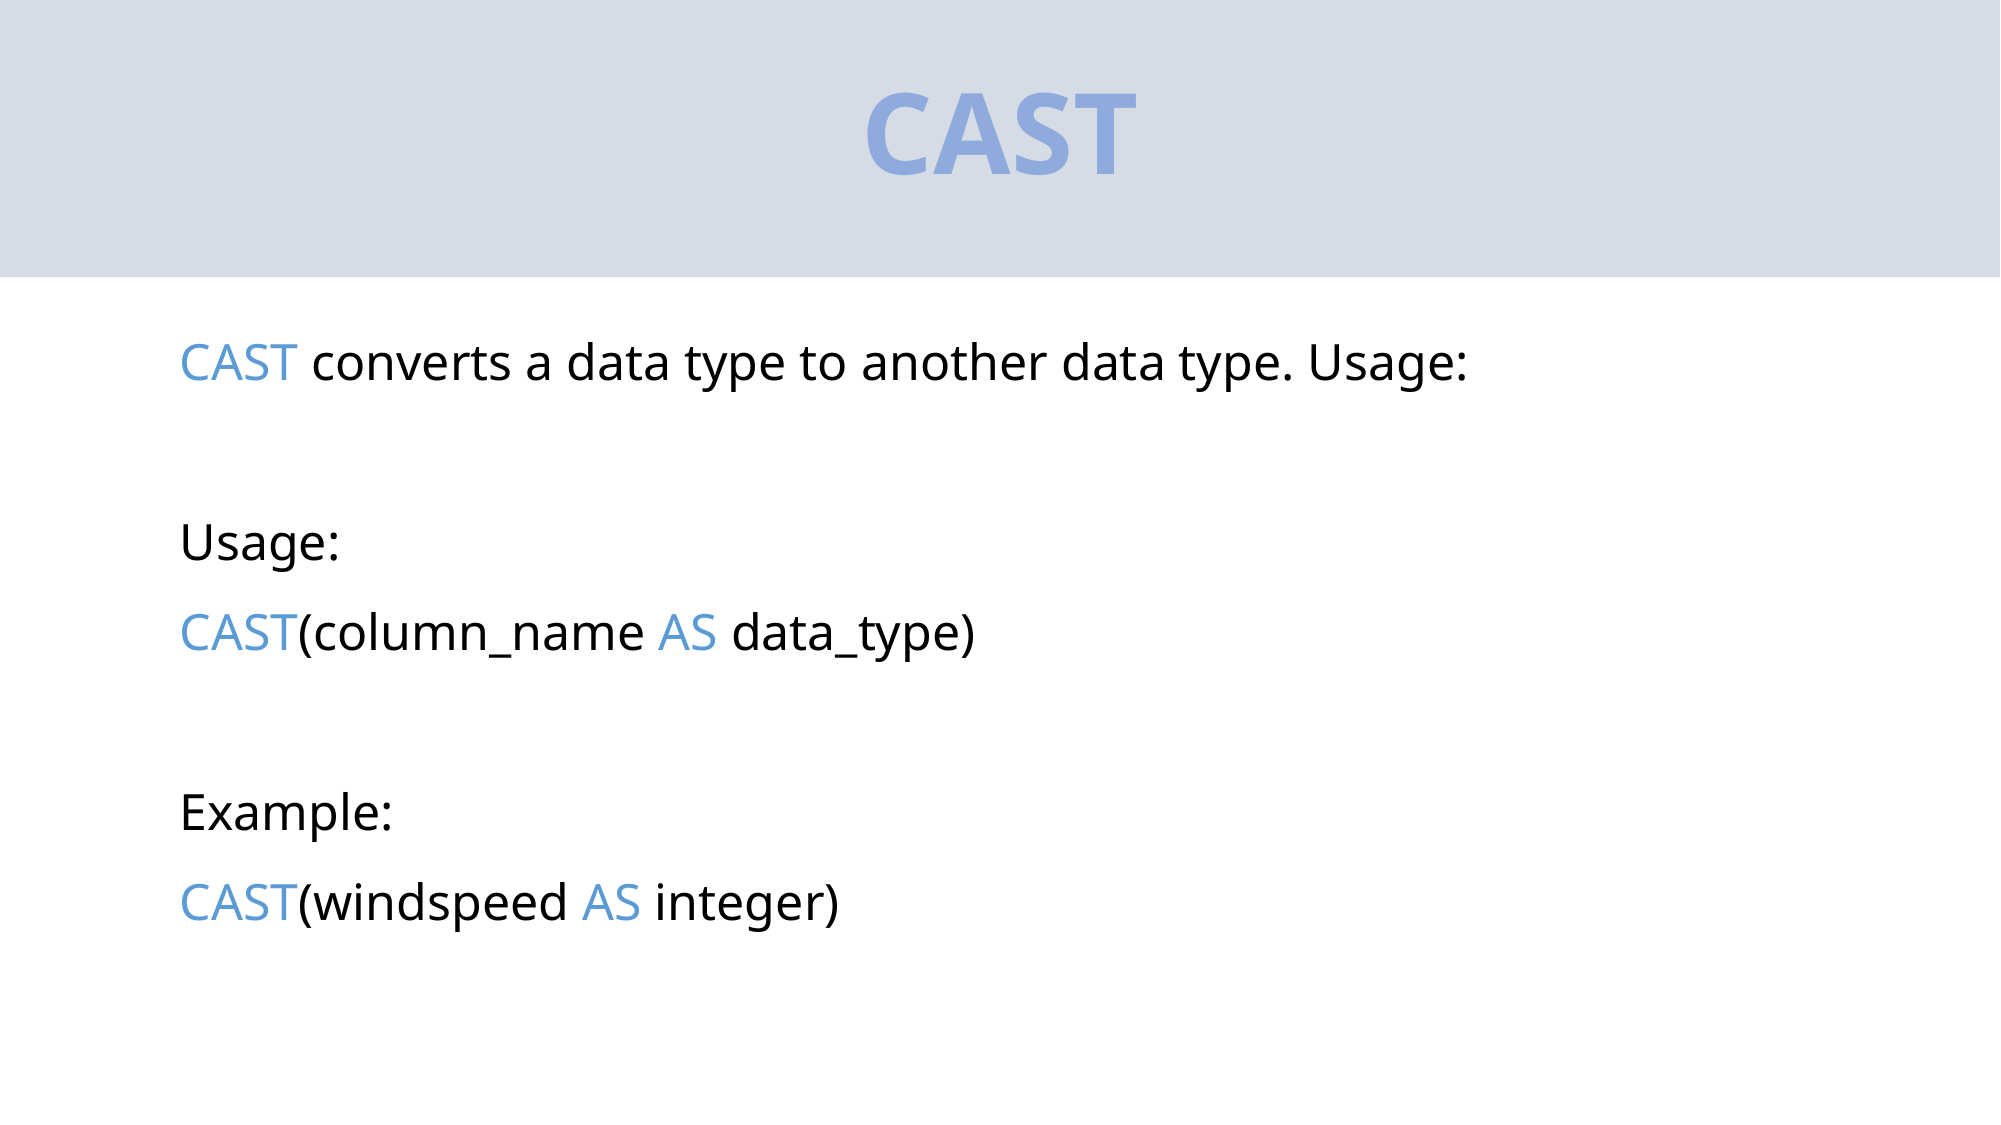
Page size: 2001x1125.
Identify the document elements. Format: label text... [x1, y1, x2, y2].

text_box CAST converts a data type to another data type. Usage: Usage: CAST(column_name AS data_type) Example: CAST(windspeed AS integer) [164, 292, 1836, 938]
title CAST [0, 0, 2000, 278]
